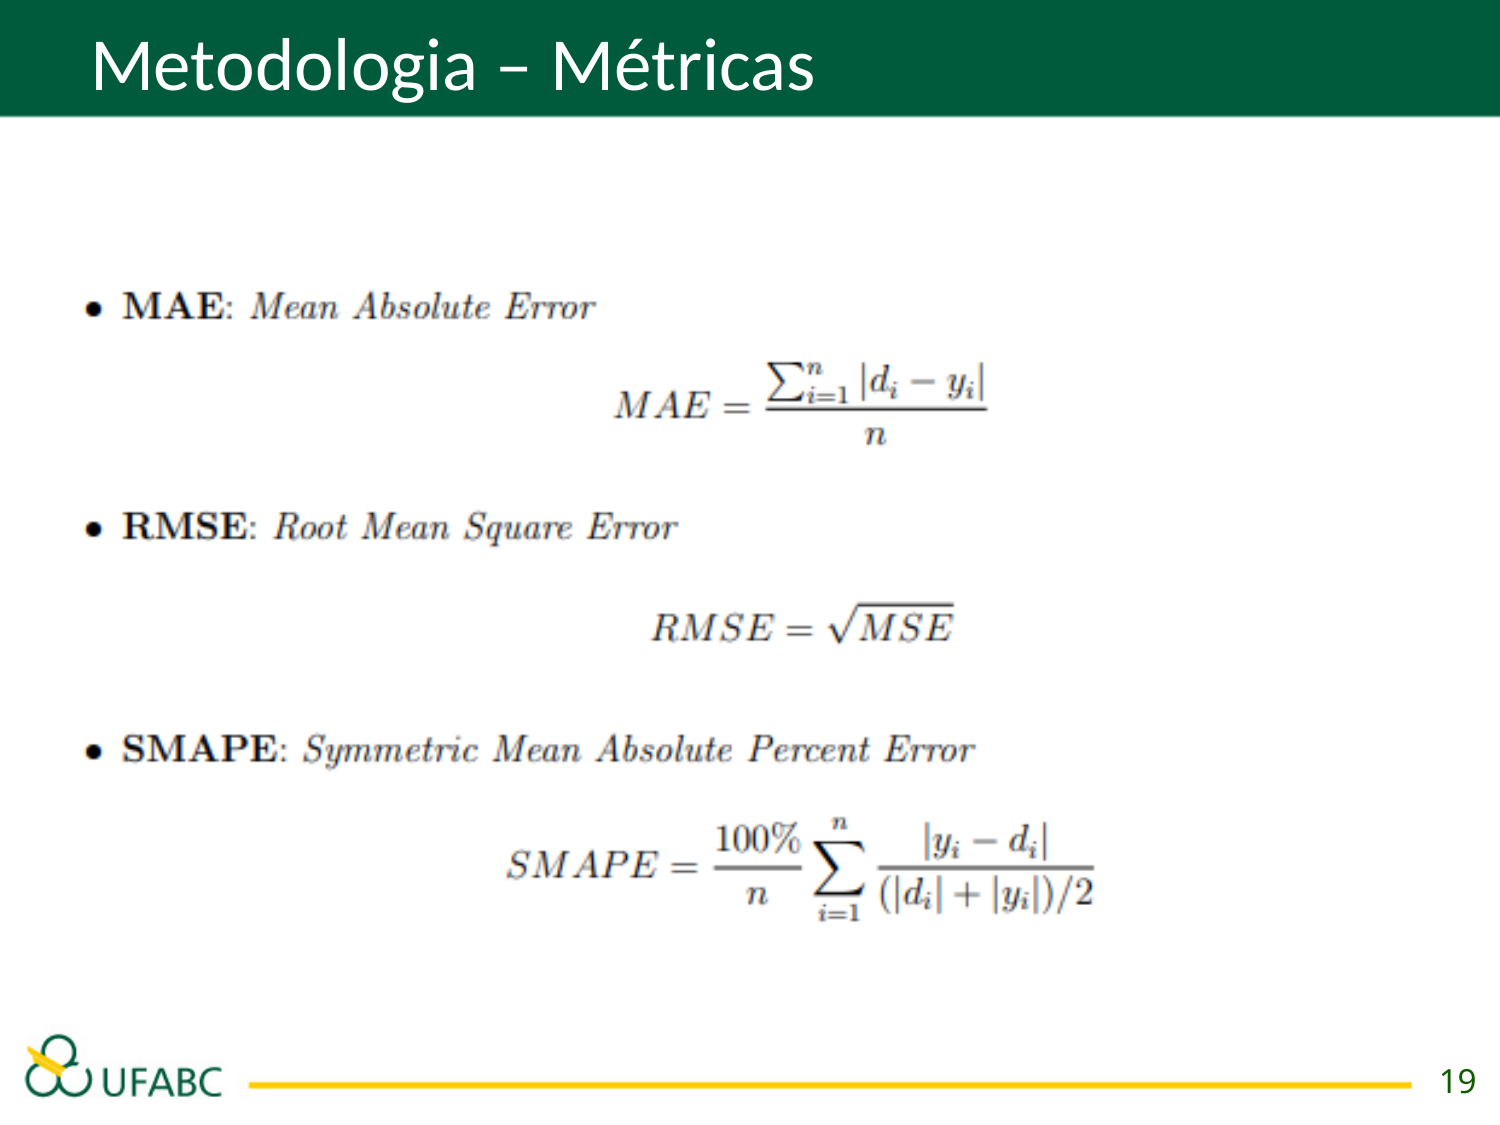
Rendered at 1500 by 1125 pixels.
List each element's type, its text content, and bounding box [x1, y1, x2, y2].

title Metodologia – Métricas [74, 8, 1426, 114]
slide_number 19 [1386, 1052, 1492, 1113]
picture [0, 0, 1500, 1125]
